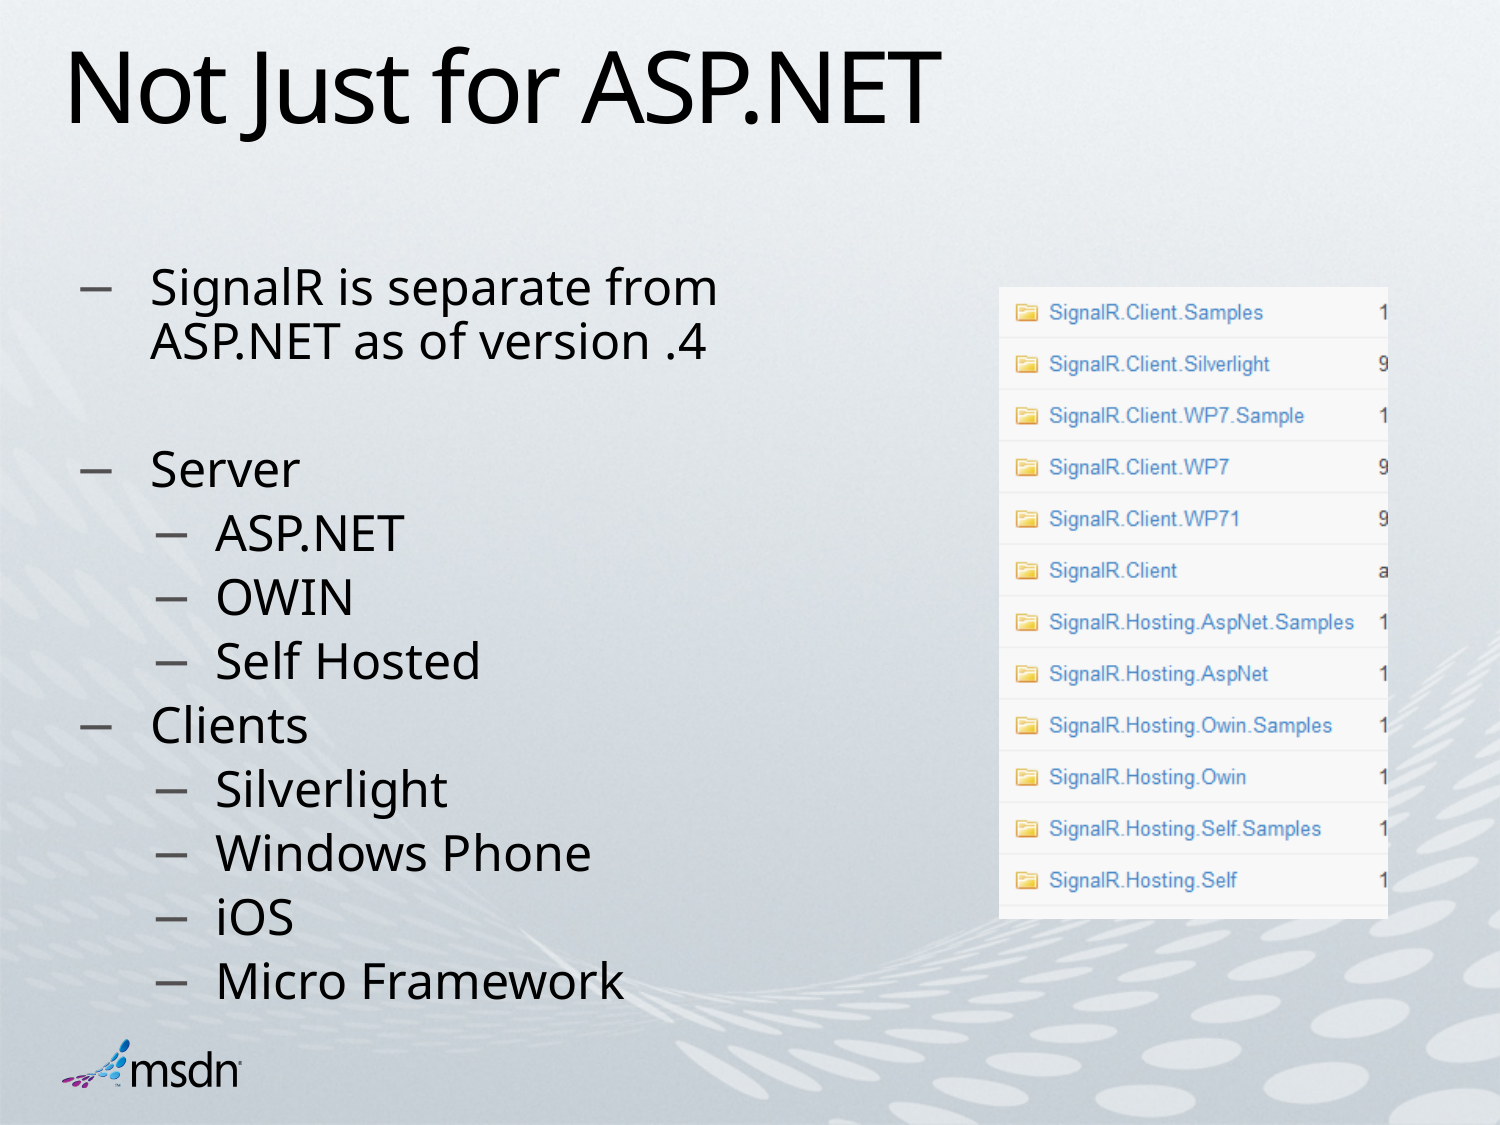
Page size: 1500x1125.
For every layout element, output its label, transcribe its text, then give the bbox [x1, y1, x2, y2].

list SignalR is separate from ASP.NET as of version .4 Server ASP.NET OWIN Self Hosted Clients Silverlight Windows Phone iOS Micro Framework [75, 262, 813, 1038]
picture [0, 0, 1500, 1125]
title Not Just for ASP.NET [62, 37, 1438, 147]
